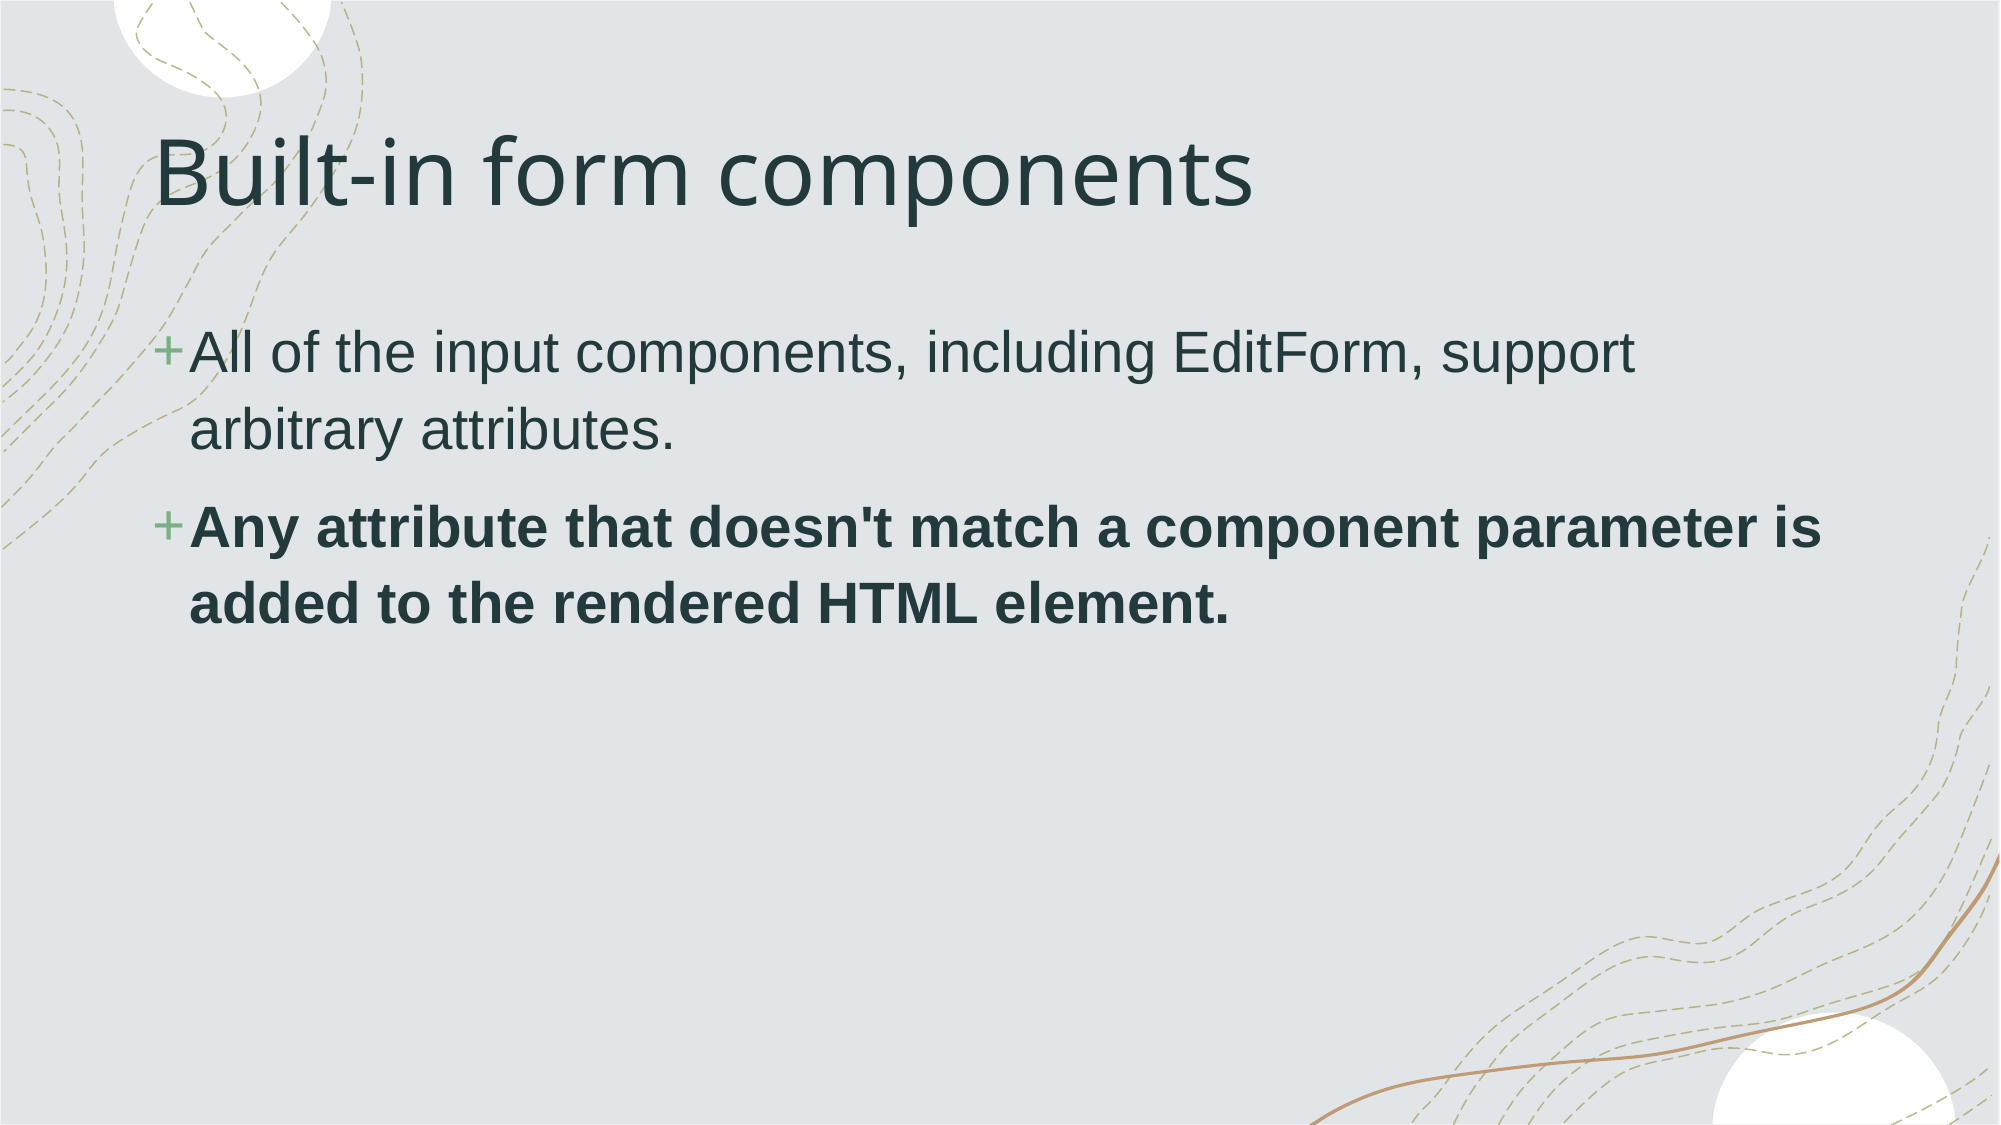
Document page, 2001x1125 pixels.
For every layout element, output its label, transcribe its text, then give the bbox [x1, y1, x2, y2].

title Built-in form components [137, 59, 1863, 278]
list All of the input components, including EditForm, support arbitrary attributes. Any attribute that doesn't match a component parameter is added to the rendered HTML element. [137, 299, 1863, 1014]
